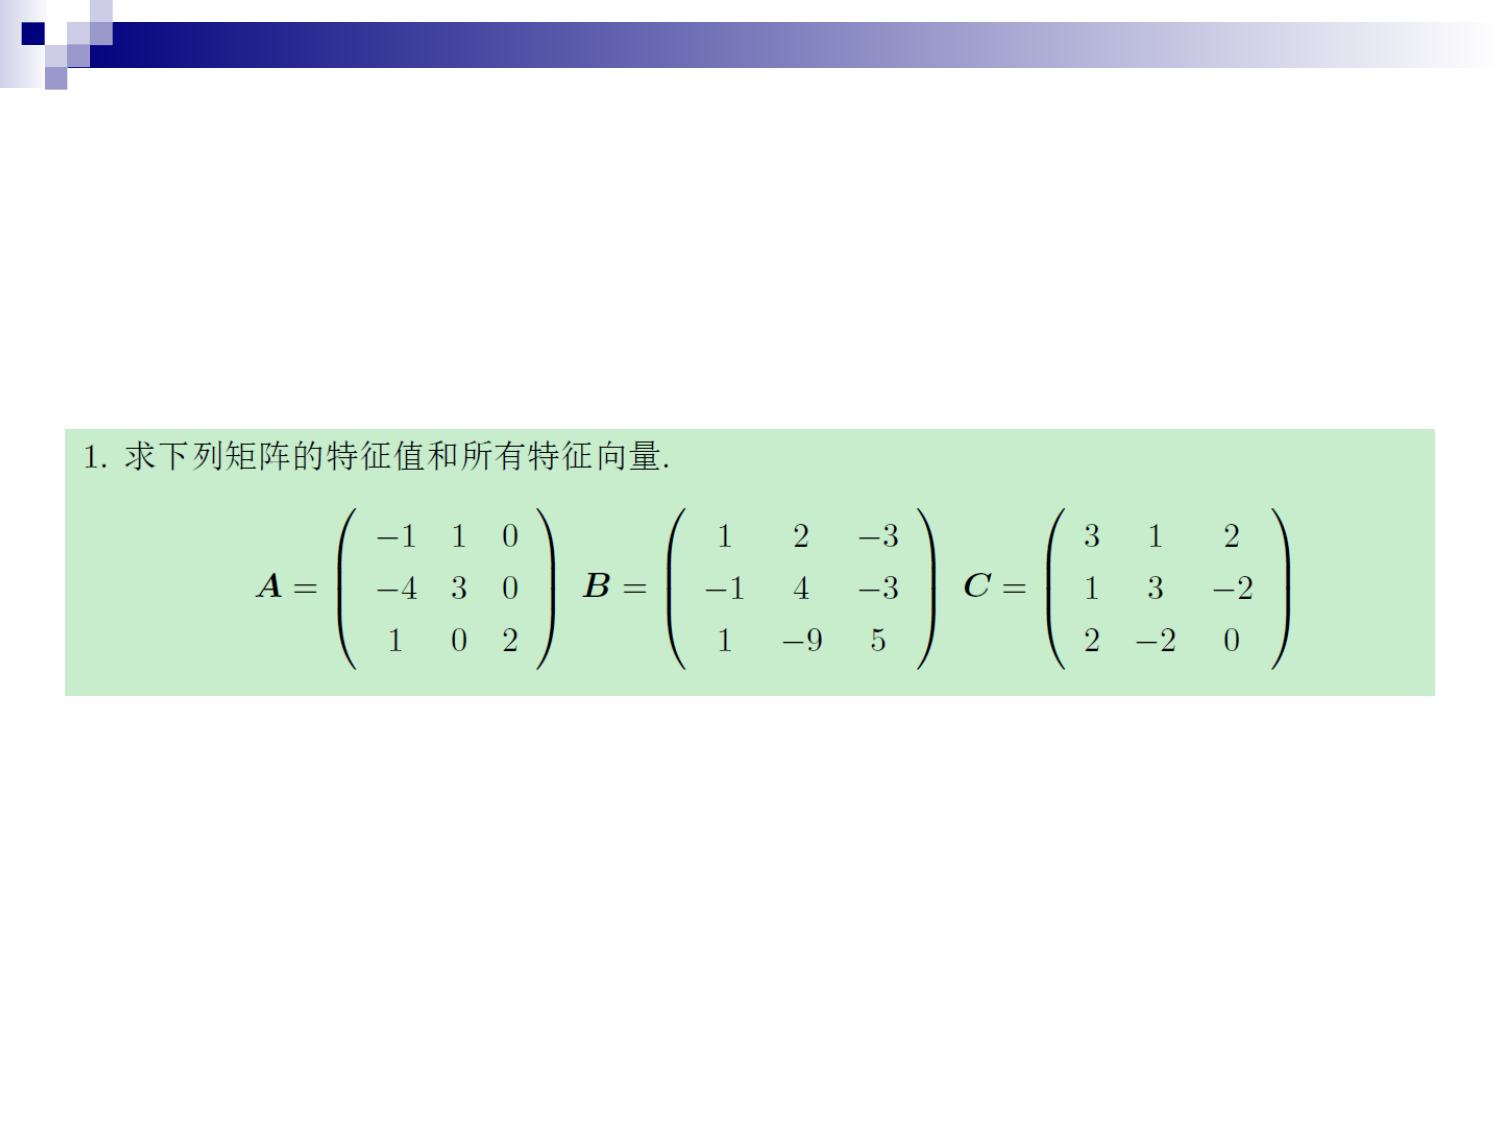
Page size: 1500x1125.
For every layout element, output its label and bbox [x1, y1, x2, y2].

picture [65, 428, 1435, 696]
